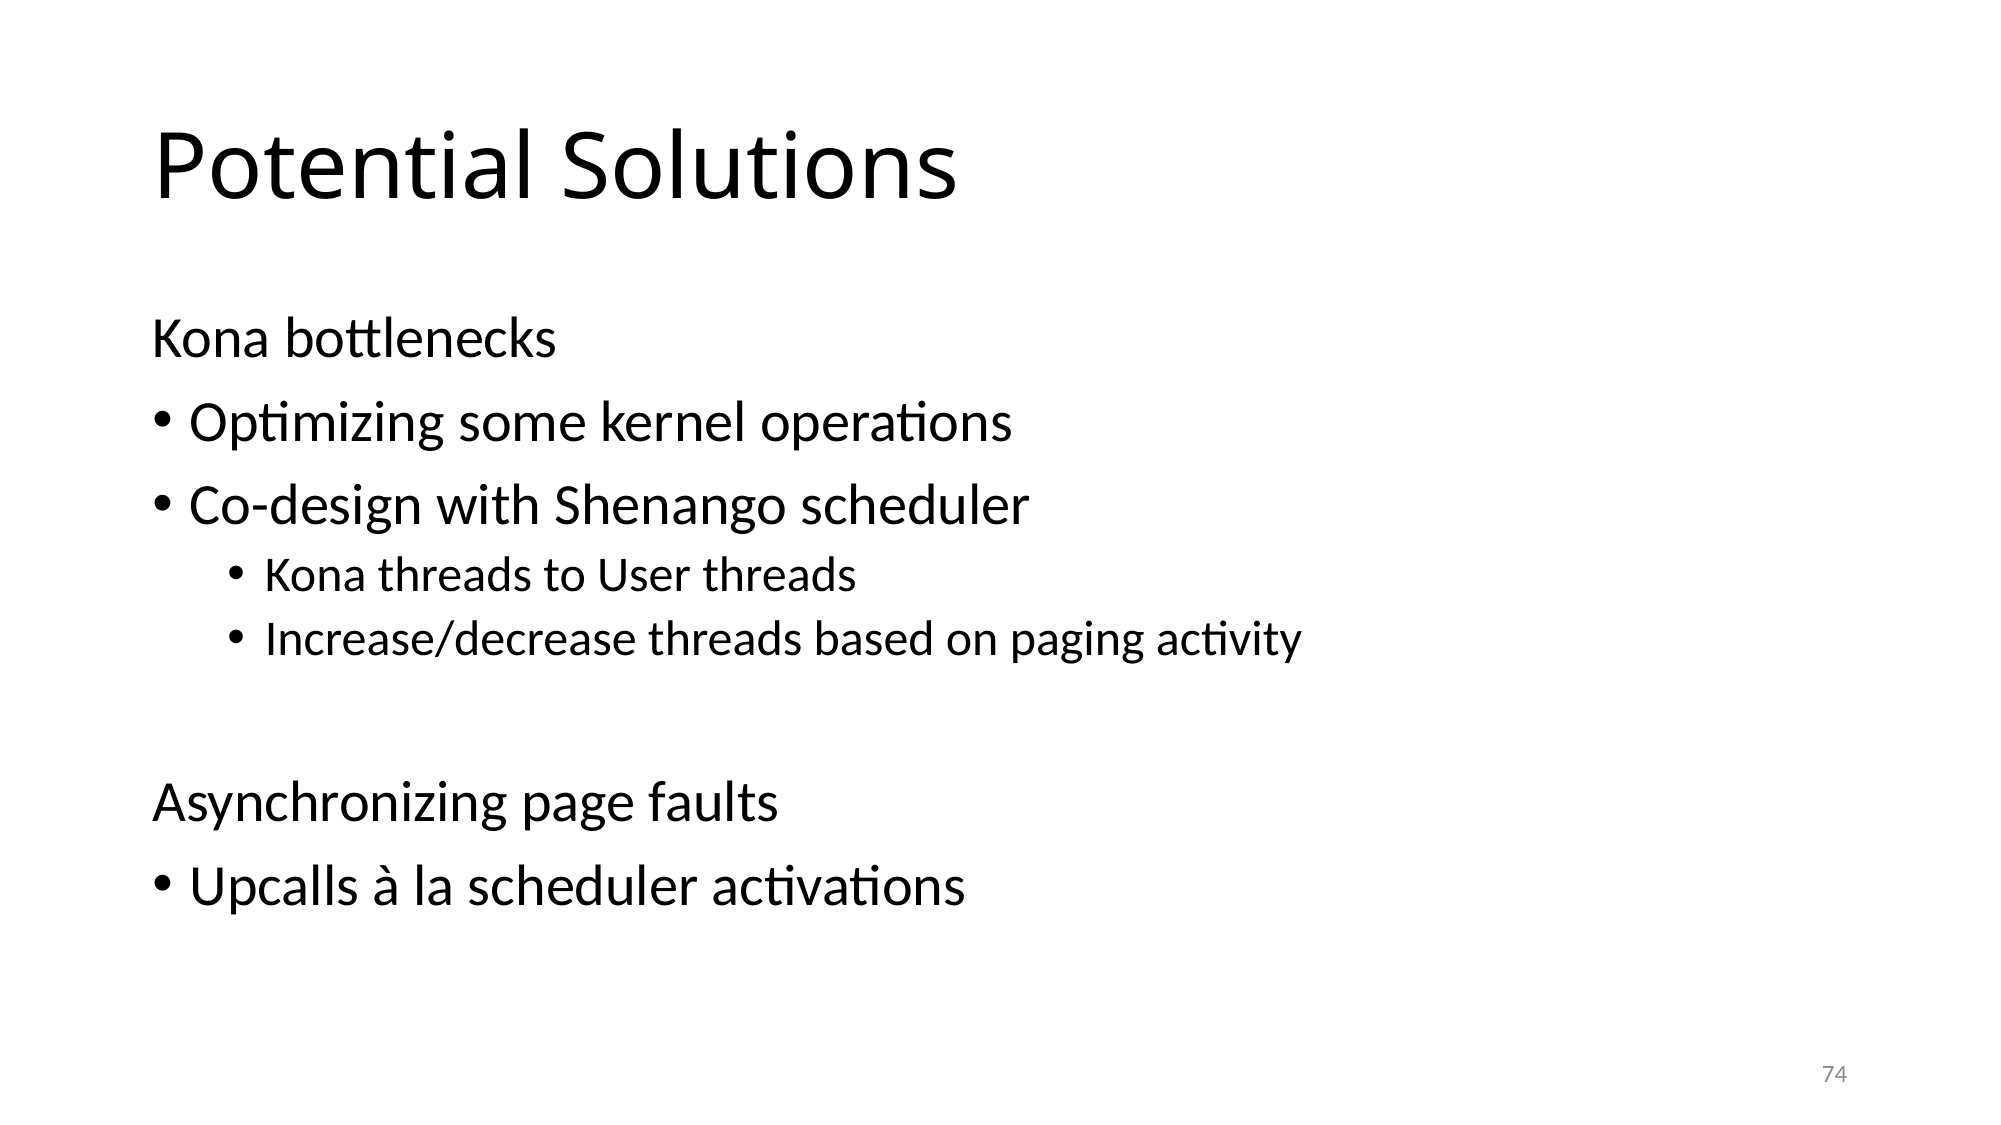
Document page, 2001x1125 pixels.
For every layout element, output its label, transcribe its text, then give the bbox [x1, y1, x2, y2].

slide_number 74 [1412, 1042, 1863, 1103]
title Potential Solutions [137, 59, 1863, 278]
list Kona bottlenecks Optimizing some kernel operations Co-design with Shenango scheduler Kona threads to User threads Increase/decrease threads based on paging activity Asynchronizing page faults Upcalls à la scheduler activations [137, 299, 1863, 1014]
